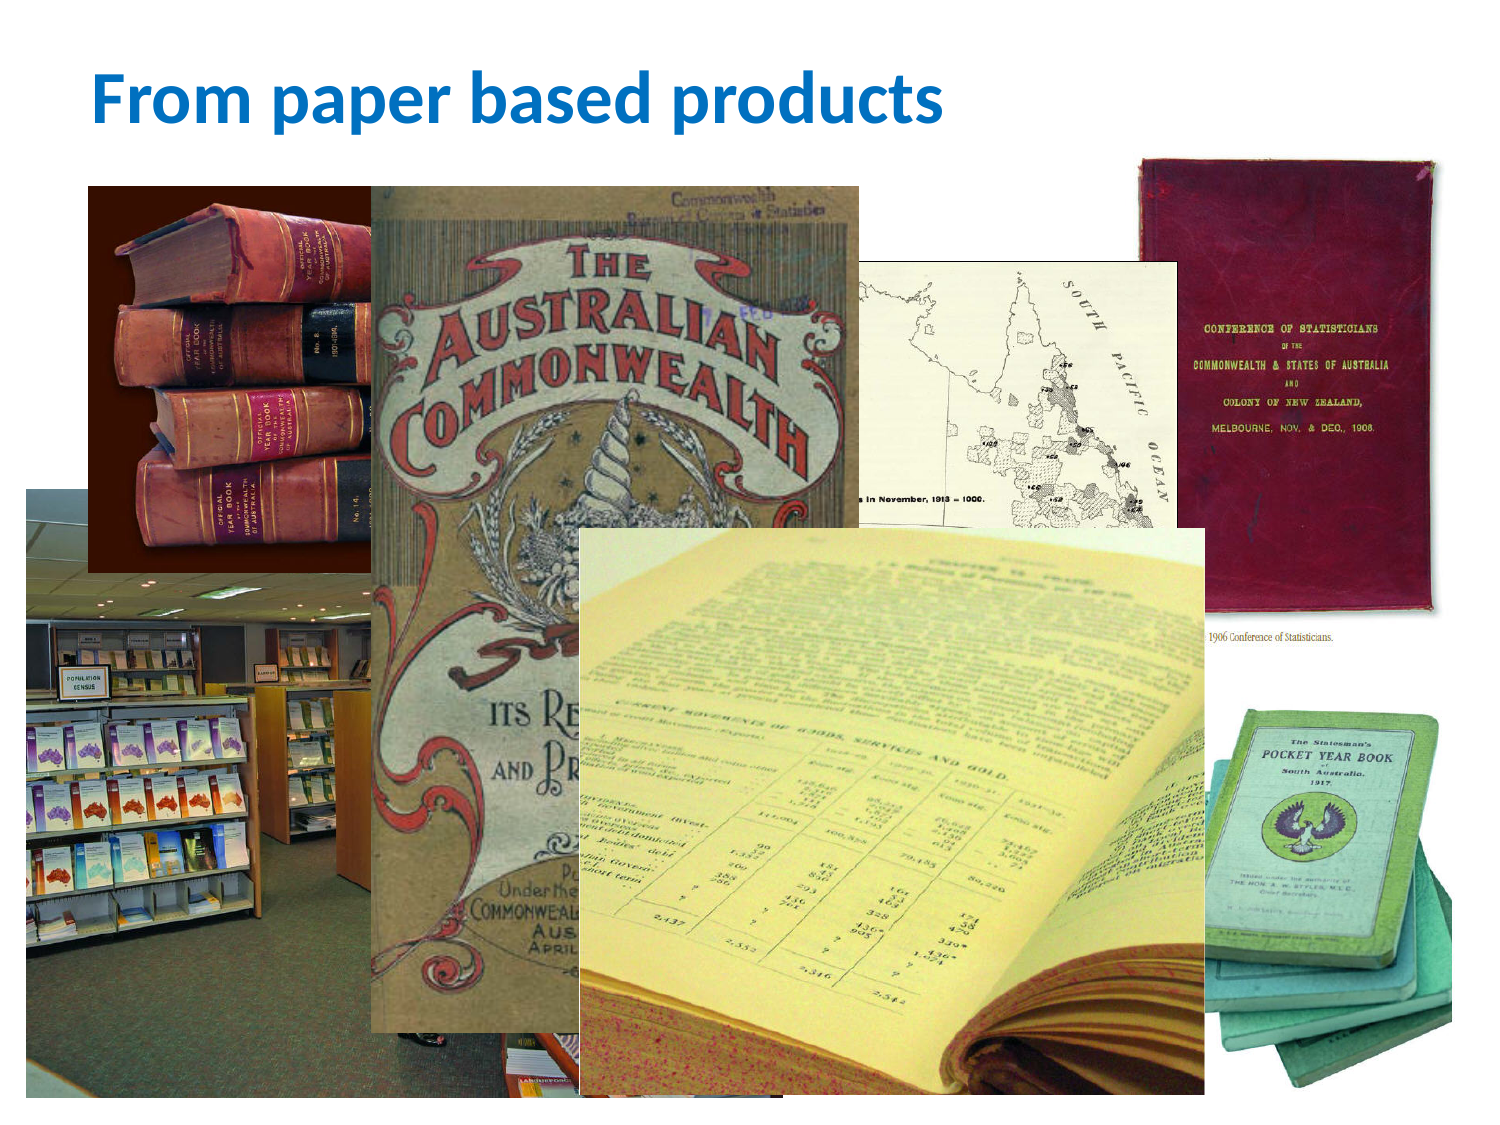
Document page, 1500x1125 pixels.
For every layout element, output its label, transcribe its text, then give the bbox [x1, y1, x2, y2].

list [25, 489, 574, 1098]
title From paper based products [76, 16, 1414, 171]
picture [88, 144, 1459, 1095]
